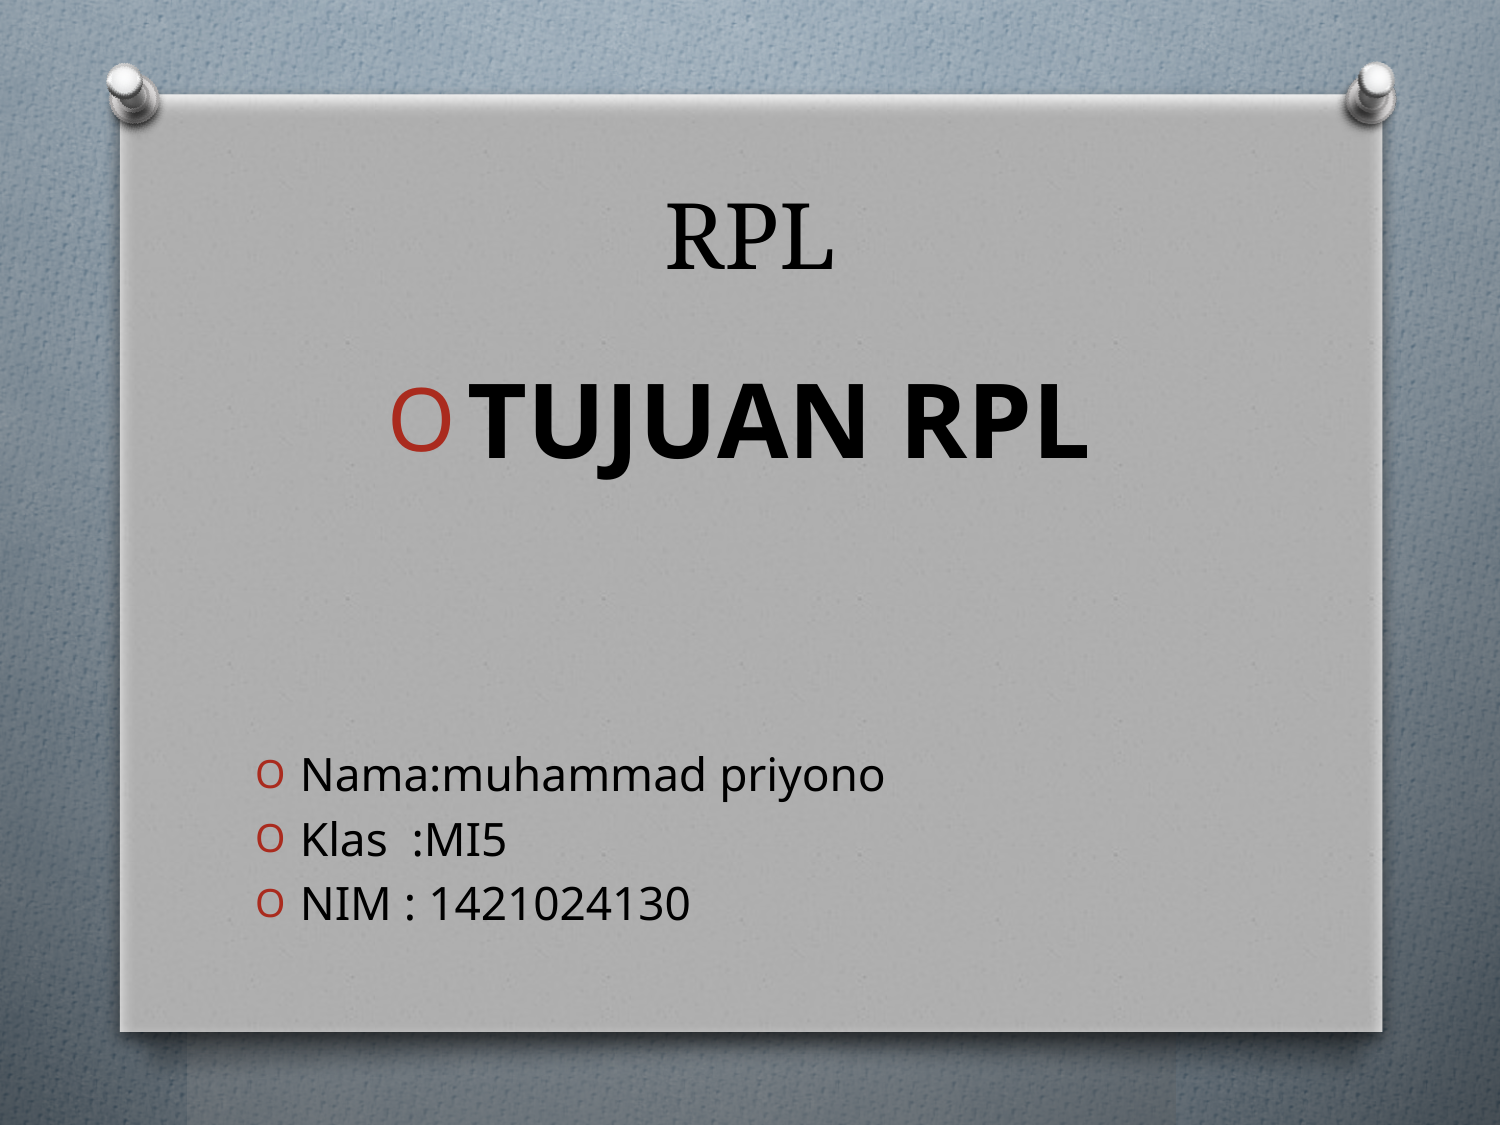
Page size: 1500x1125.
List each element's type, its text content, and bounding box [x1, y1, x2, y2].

picture [75, 29, 198, 153]
list TUJUAN RPL Nama:muhammad priyono Klas :MI5 NIM : 1421024130 [240, 347, 1257, 939]
title RPL [179, 134, 1323, 332]
picture [1317, 35, 1439, 156]
